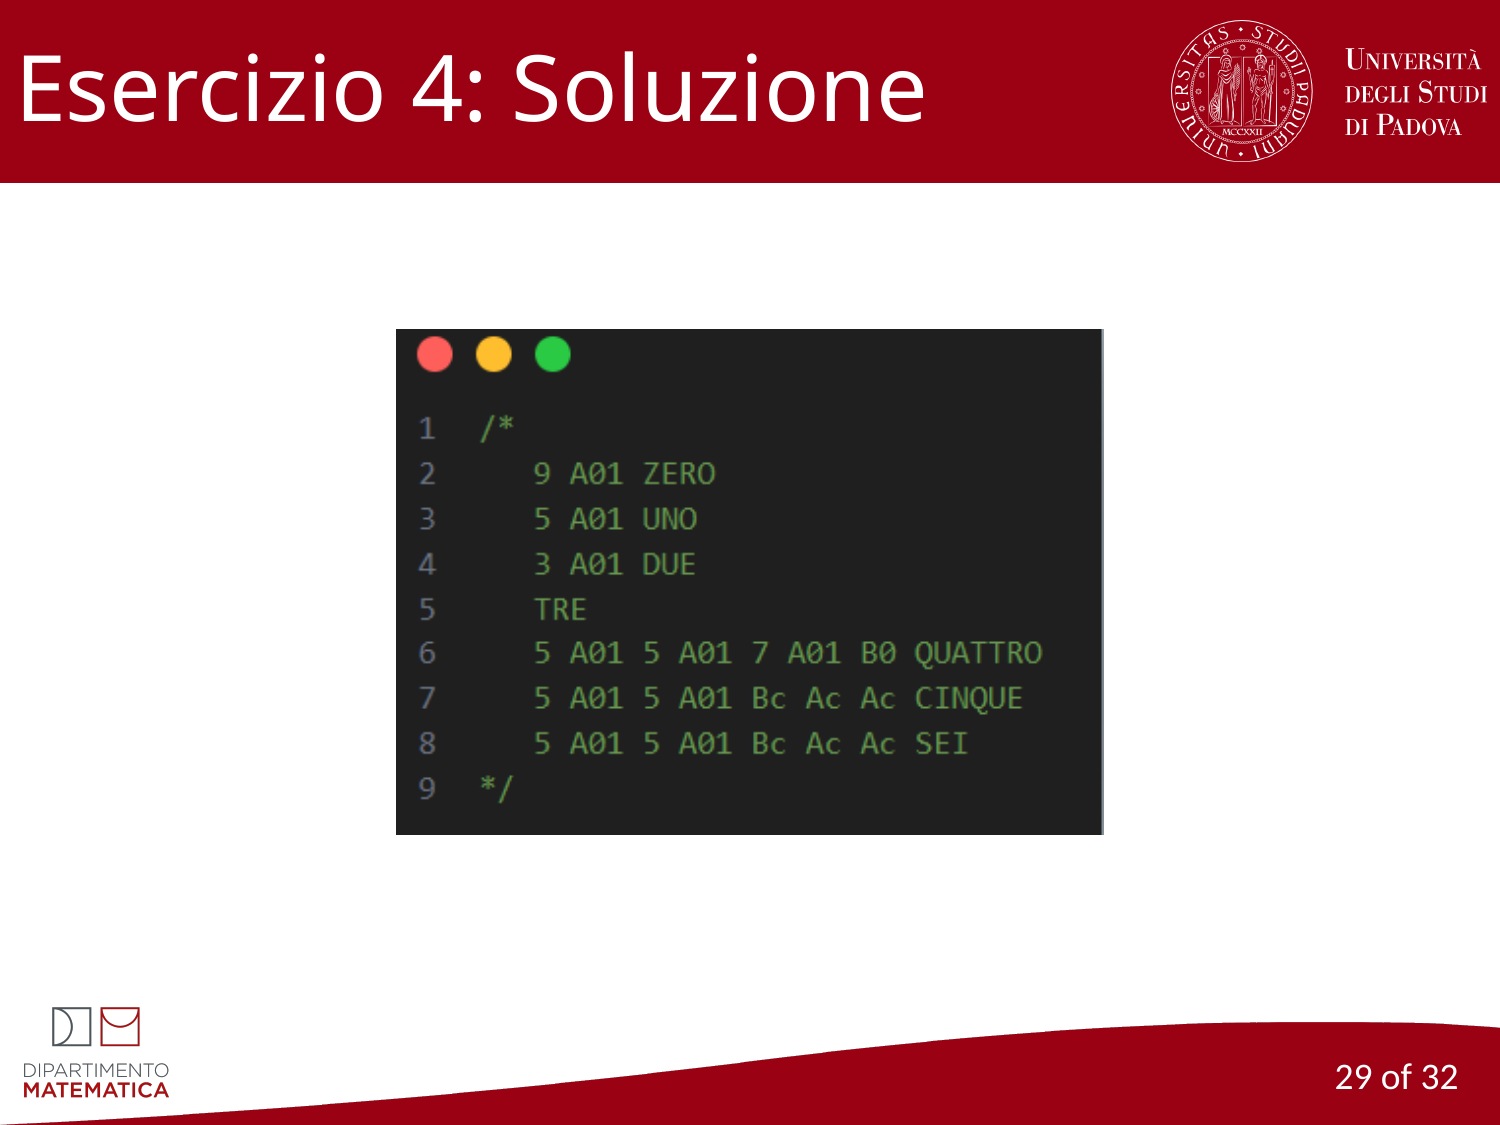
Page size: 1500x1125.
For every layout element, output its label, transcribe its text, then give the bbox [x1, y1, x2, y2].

picture [0, 1007, 1500, 1125]
slide_number 29 of 32 [1136, 1044, 1474, 1104]
picture [396, 329, 1104, 835]
picture [1171, 20, 1487, 162]
title Esercizio 4: Soluzione [0, 0, 1159, 183]
